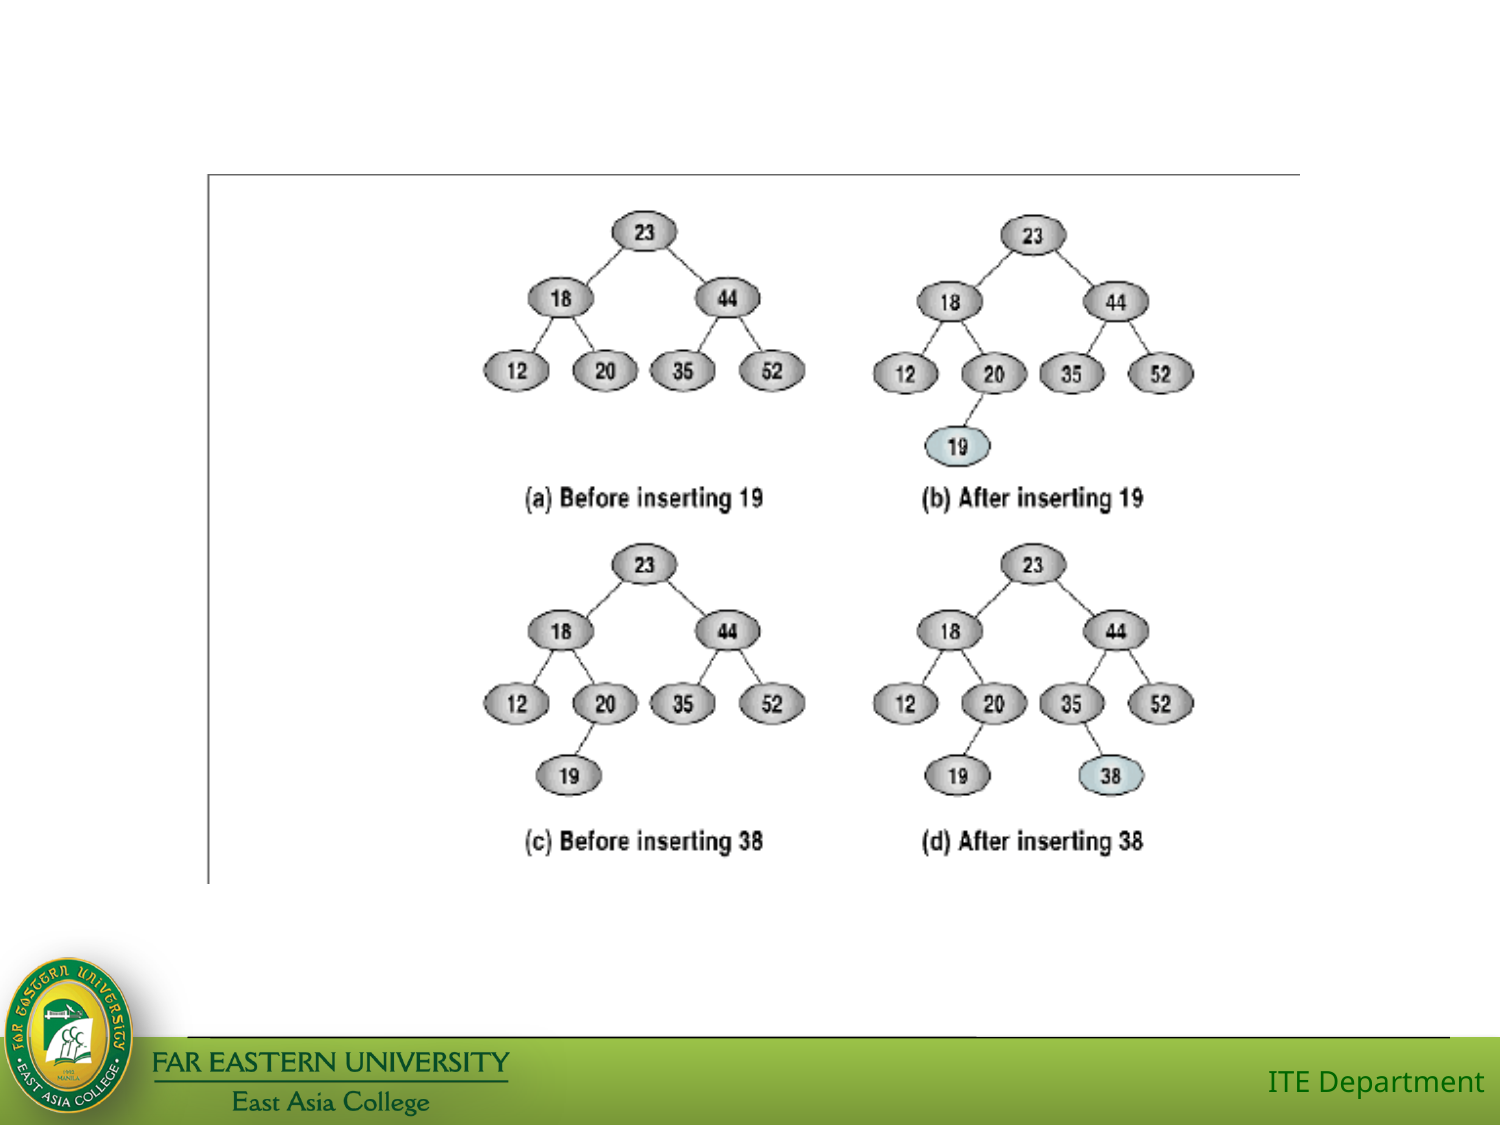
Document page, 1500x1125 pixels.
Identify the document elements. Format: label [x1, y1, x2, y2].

picture [206, 174, 1301, 884]
picture [0, 953, 138, 1117]
picture [148, 1046, 512, 1117]
